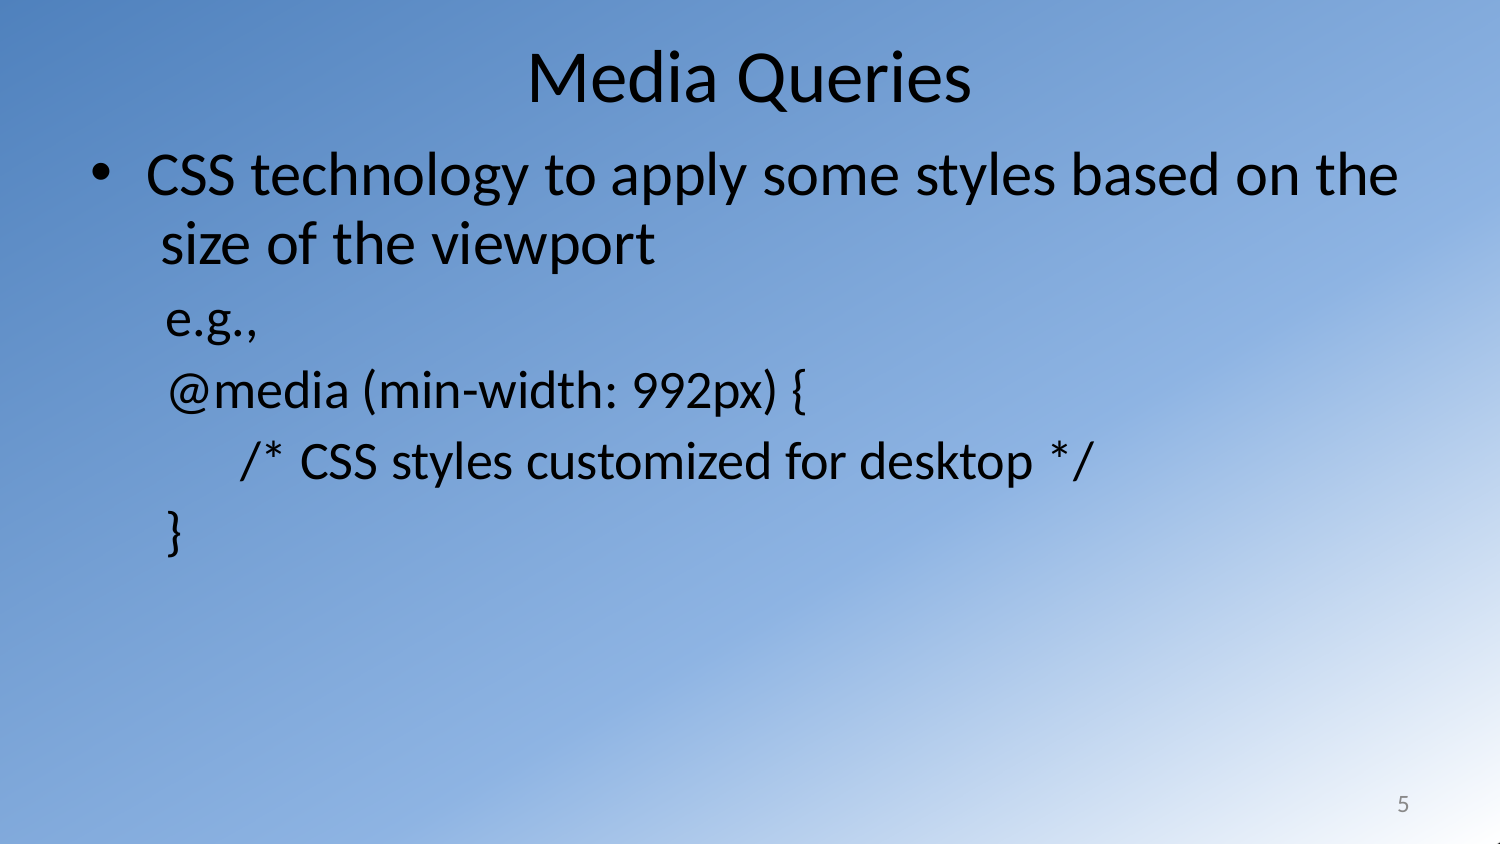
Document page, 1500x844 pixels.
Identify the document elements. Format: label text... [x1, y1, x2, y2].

slide_number 5 [1392, 786, 1414, 844]
text_box CSS technology to apply some styles based on the size of the viewport e.g., @media (min-width: 992px) { /* CSS styles customized for desktop */ } [87, 129, 1408, 562]
picture [0, 0, 1500, 844]
title Media Queries [524, 25, 976, 129]
